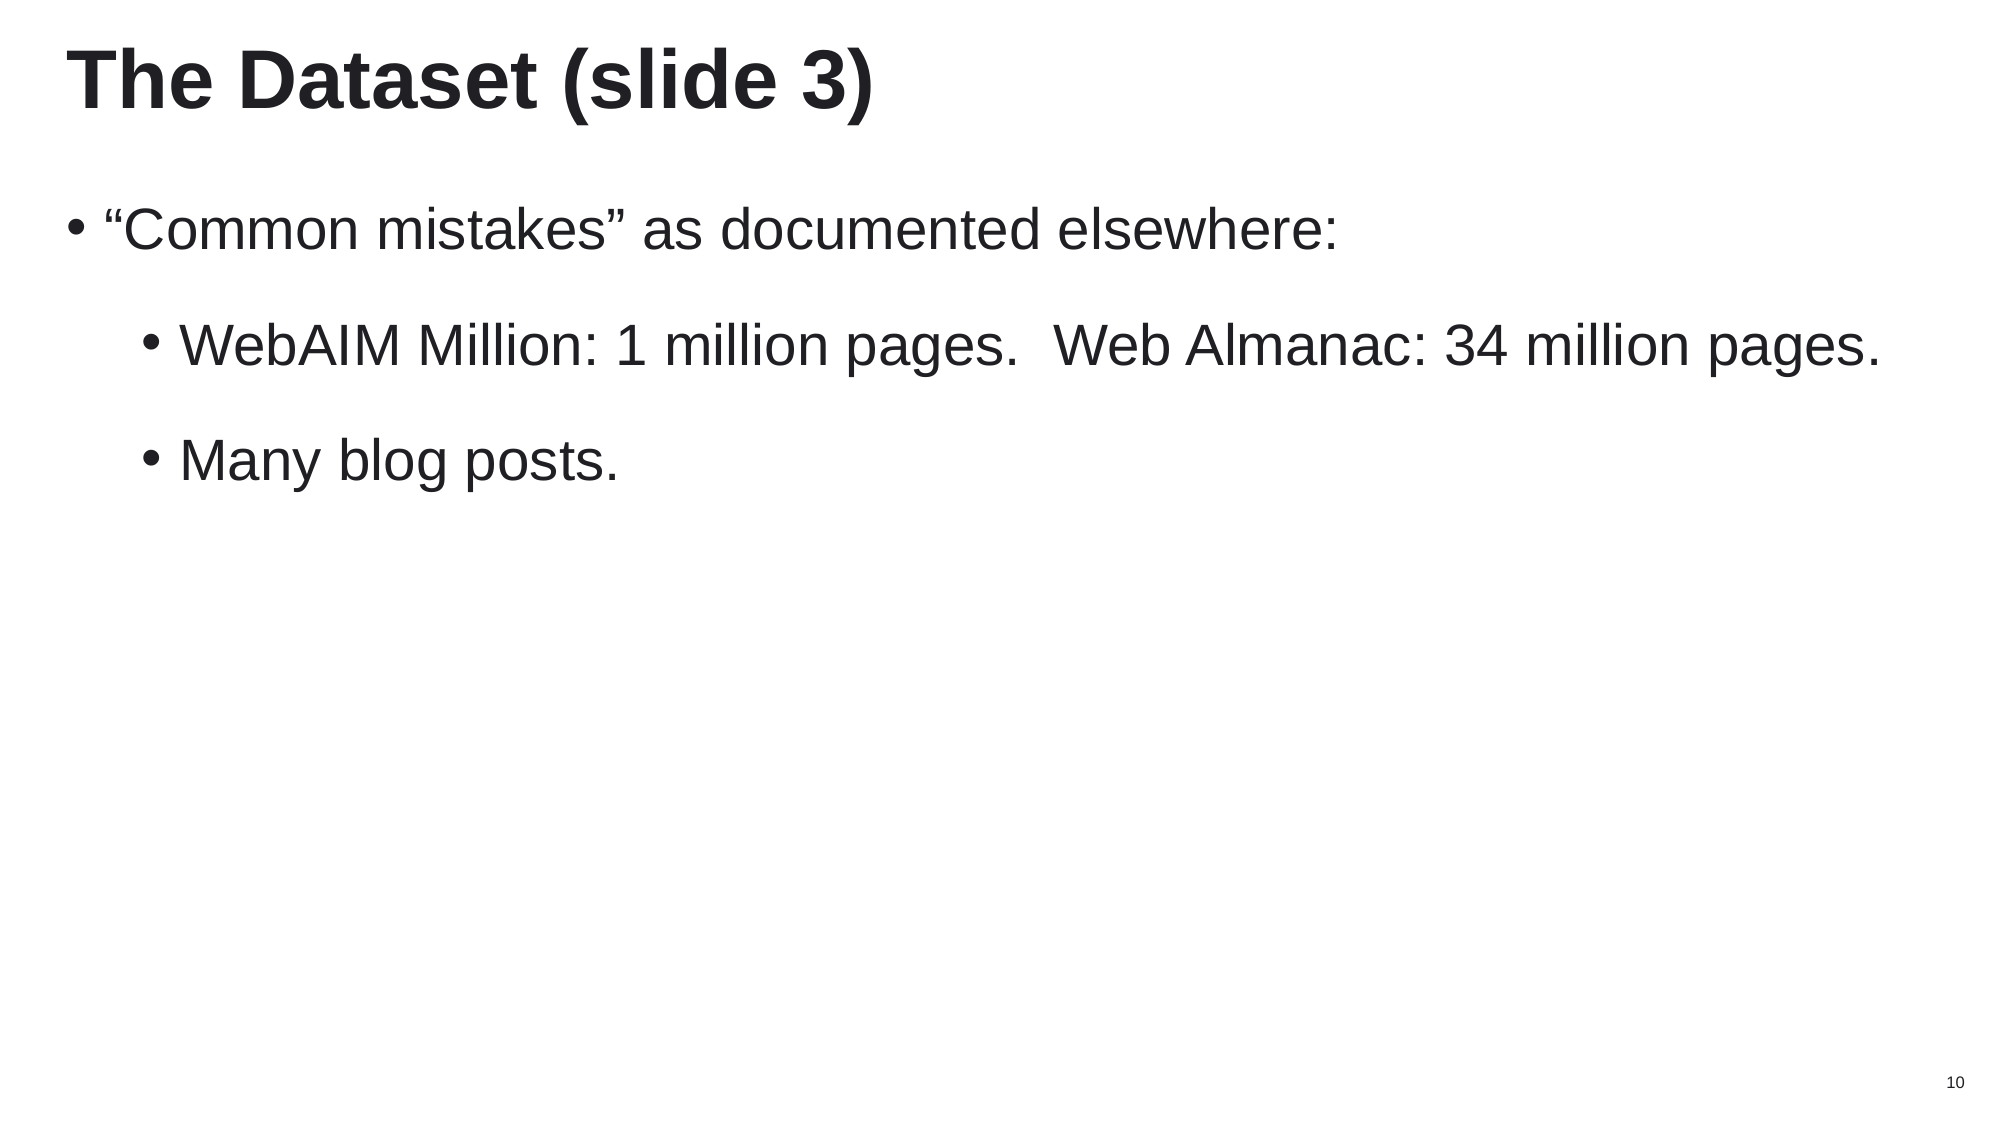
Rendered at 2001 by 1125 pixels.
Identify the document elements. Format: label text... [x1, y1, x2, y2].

title The Dataset (slide 3) [66, 24, 1933, 144]
list “Common mistakes” as documented elsewhere: WebAIM Million: 1 million pages. Web Almanac: 34 million pages. Many blog posts. [66, 156, 1933, 1080]
